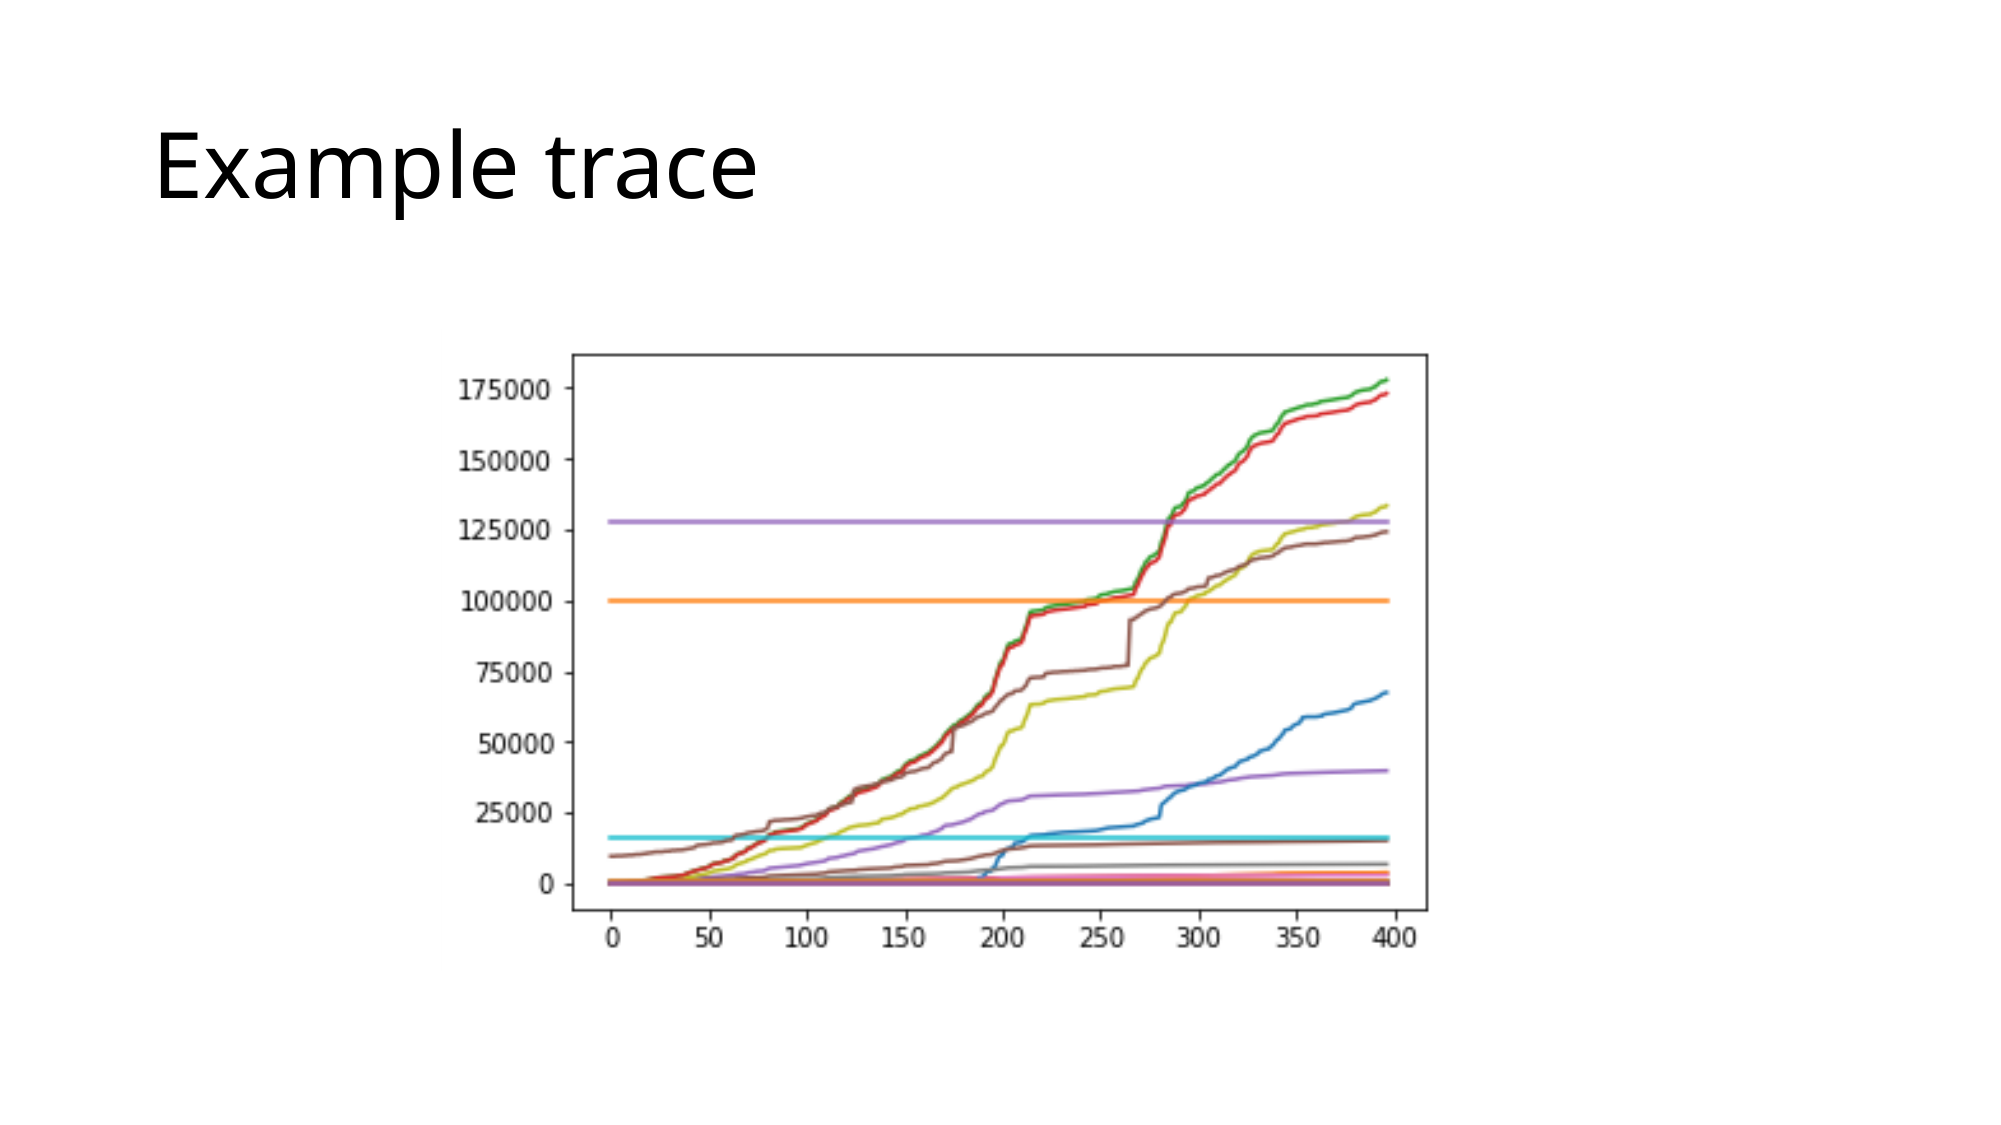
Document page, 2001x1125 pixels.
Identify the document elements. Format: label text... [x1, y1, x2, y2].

title Example trace [137, 59, 1863, 278]
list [440, 329, 1452, 972]
